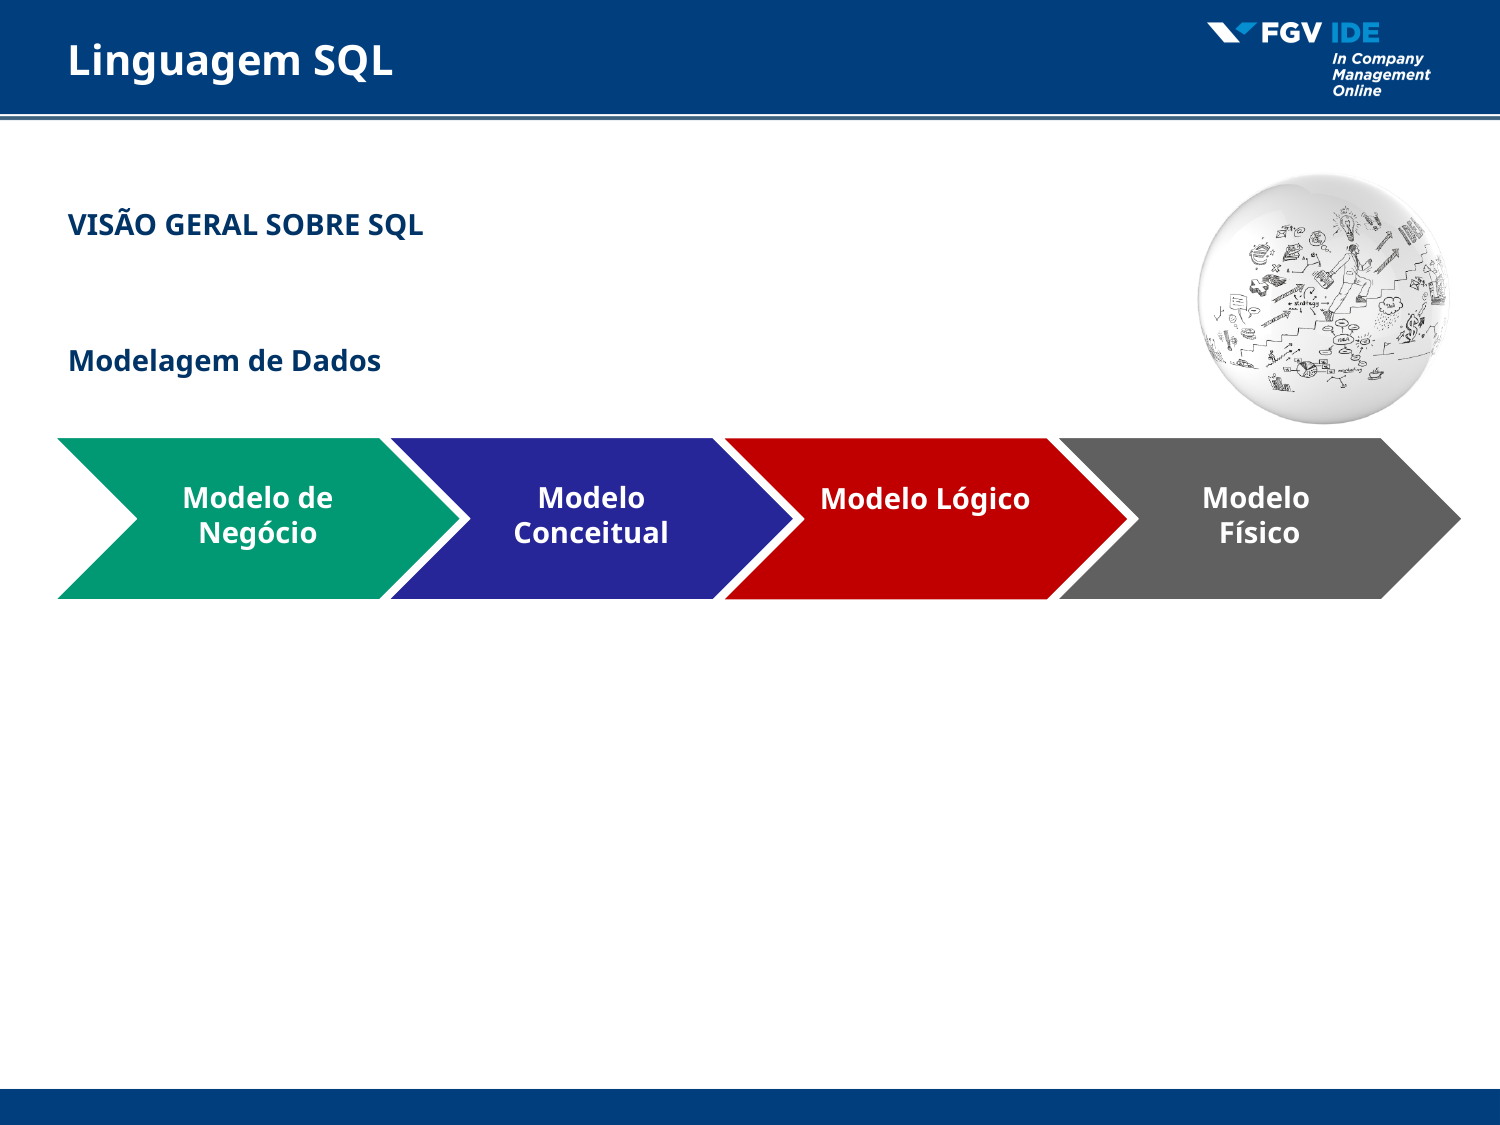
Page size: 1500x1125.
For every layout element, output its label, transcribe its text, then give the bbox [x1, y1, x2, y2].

text_box Modelo Conceitual [388, 437, 795, 600]
text_box Modelo Lógico [722, 437, 1129, 601]
text_box Modelo Físico [1056, 437, 1463, 600]
text_box Modelo de Negócio [55, 437, 461, 600]
title Linguagem SQL [53, 26, 880, 95]
picture [0, 0, 1500, 1125]
list VISÃO GERAL SOBRE SQL Modelagem de Dados [53, 149, 1447, 1059]
